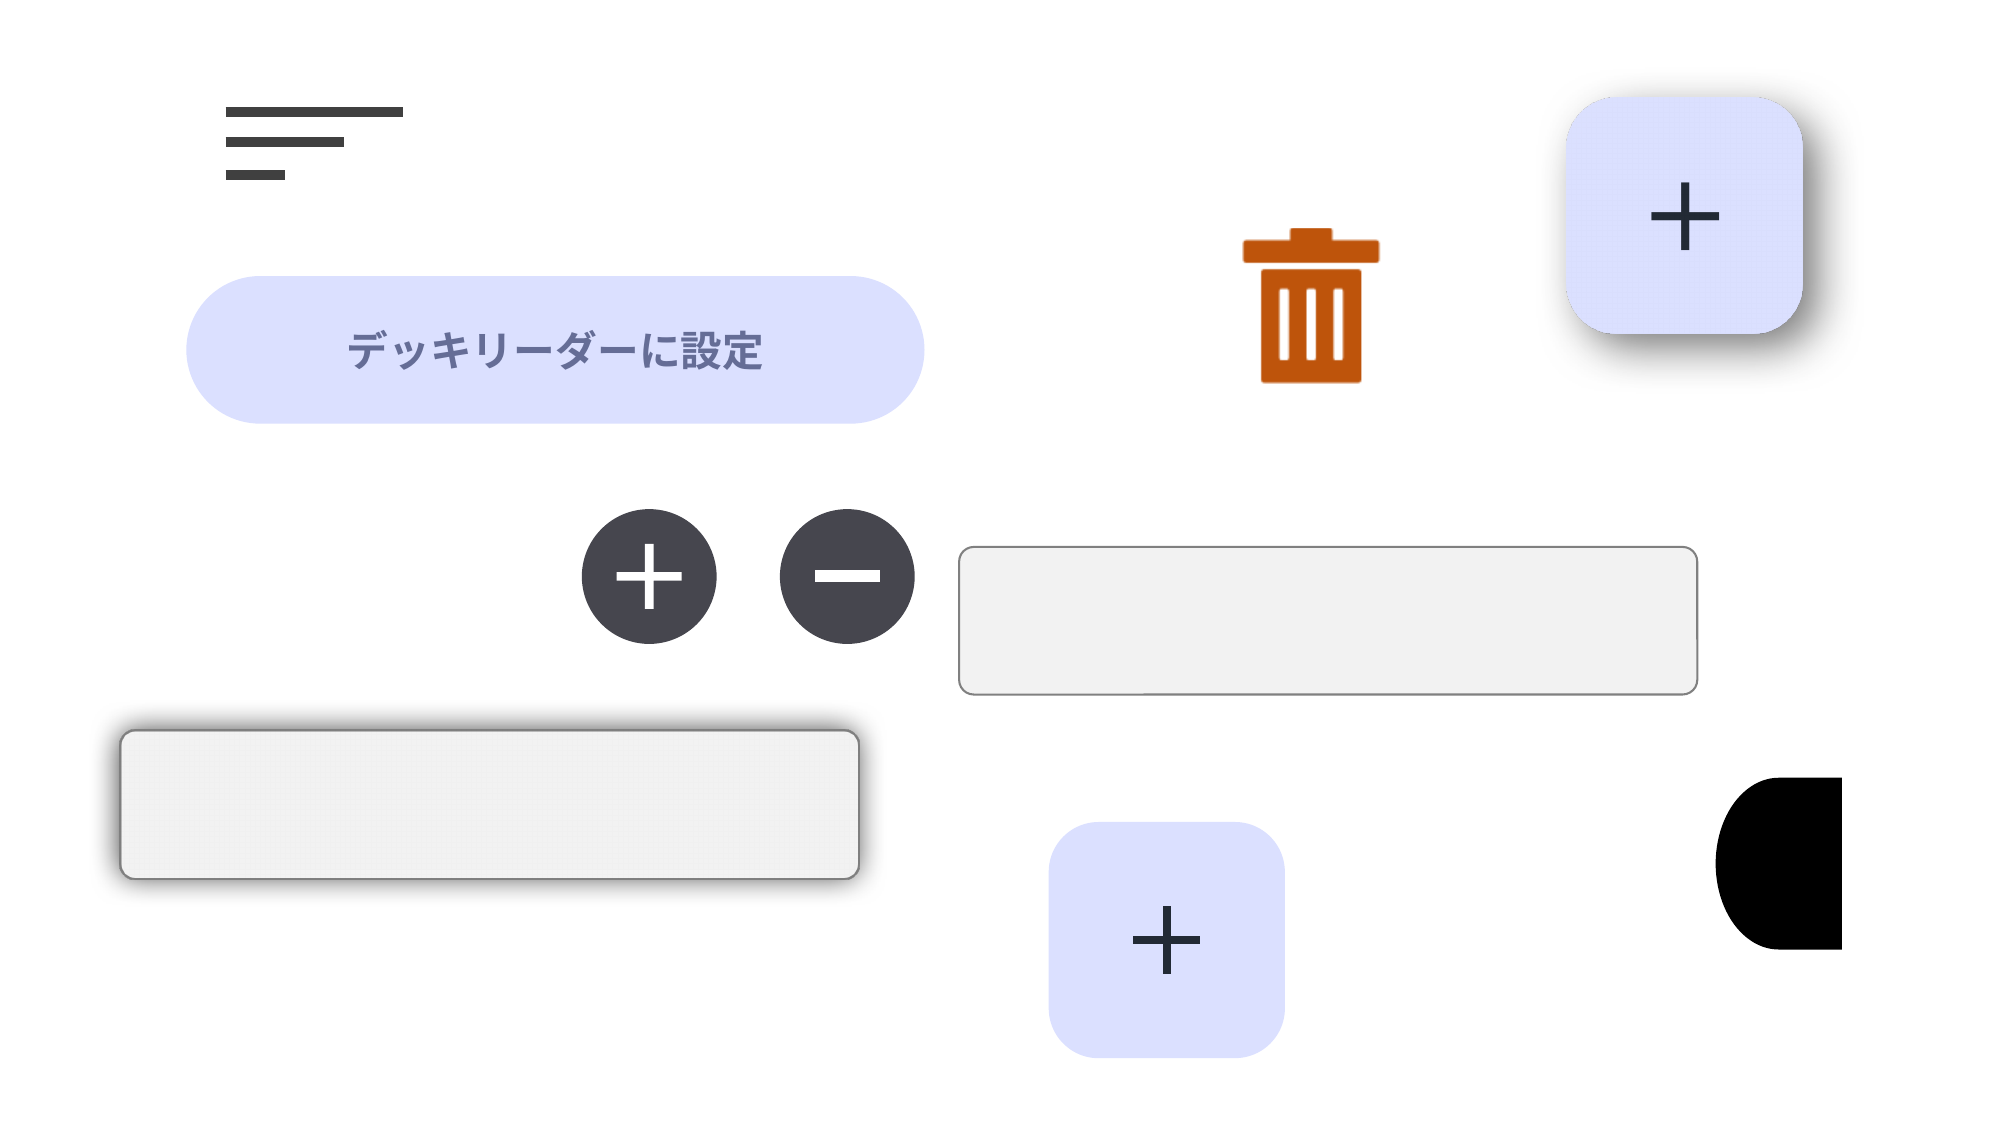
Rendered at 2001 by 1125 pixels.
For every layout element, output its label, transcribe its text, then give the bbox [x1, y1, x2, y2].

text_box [225, 112, 403, 176]
picture [1237, 228, 1388, 393]
picture [119, 729, 860, 880]
picture [1566, 97, 1803, 334]
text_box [779, 509, 915, 644]
text_box デッキリーダーに設定 [185, 274, 926, 425]
text_box [958, 545, 1699, 696]
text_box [1048, 821, 1285, 1059]
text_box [581, 509, 717, 644]
text_box [1715, 777, 1842, 950]
